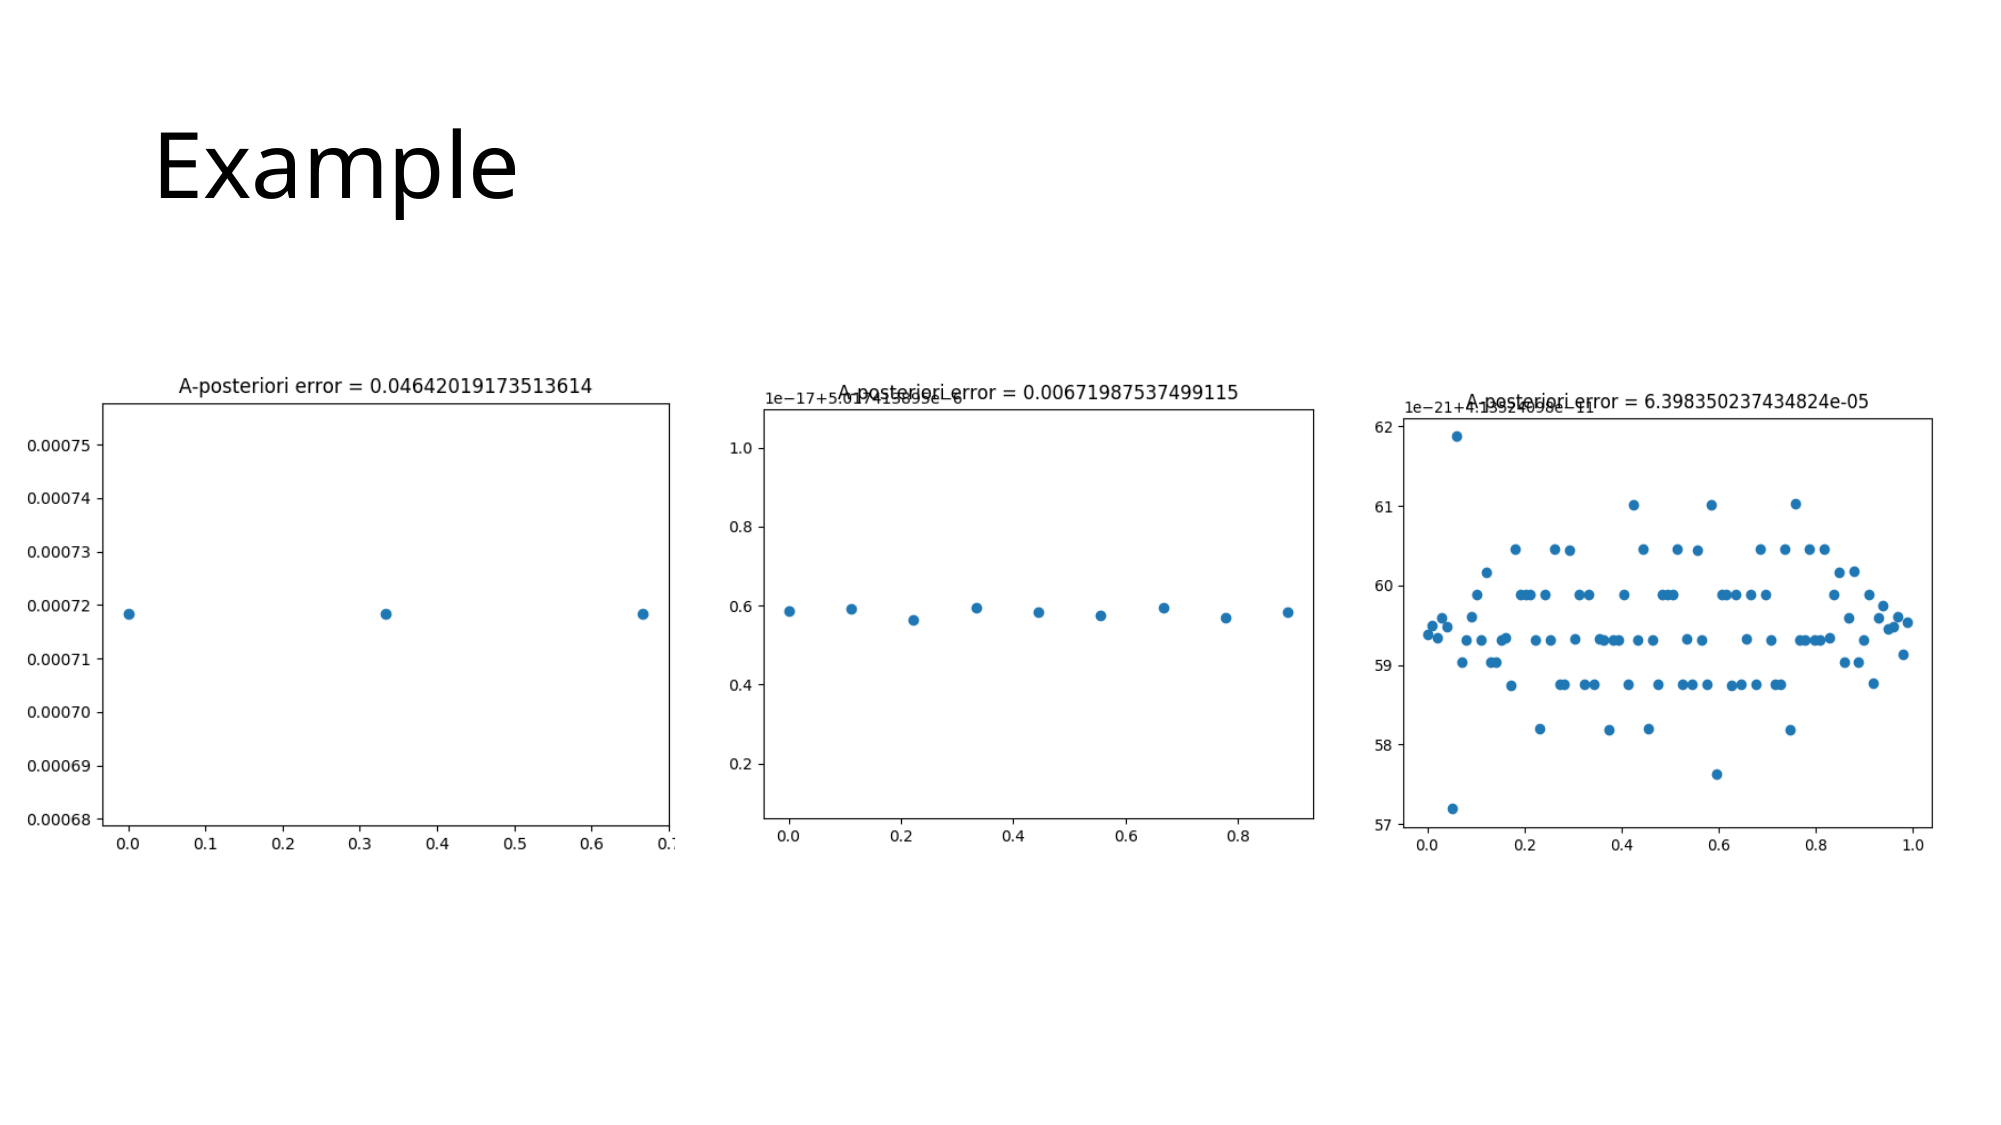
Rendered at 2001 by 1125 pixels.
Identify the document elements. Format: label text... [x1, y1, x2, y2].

title Example [137, 59, 1863, 278]
picture [675, 345, 2000, 886]
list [11, 337, 742, 886]
